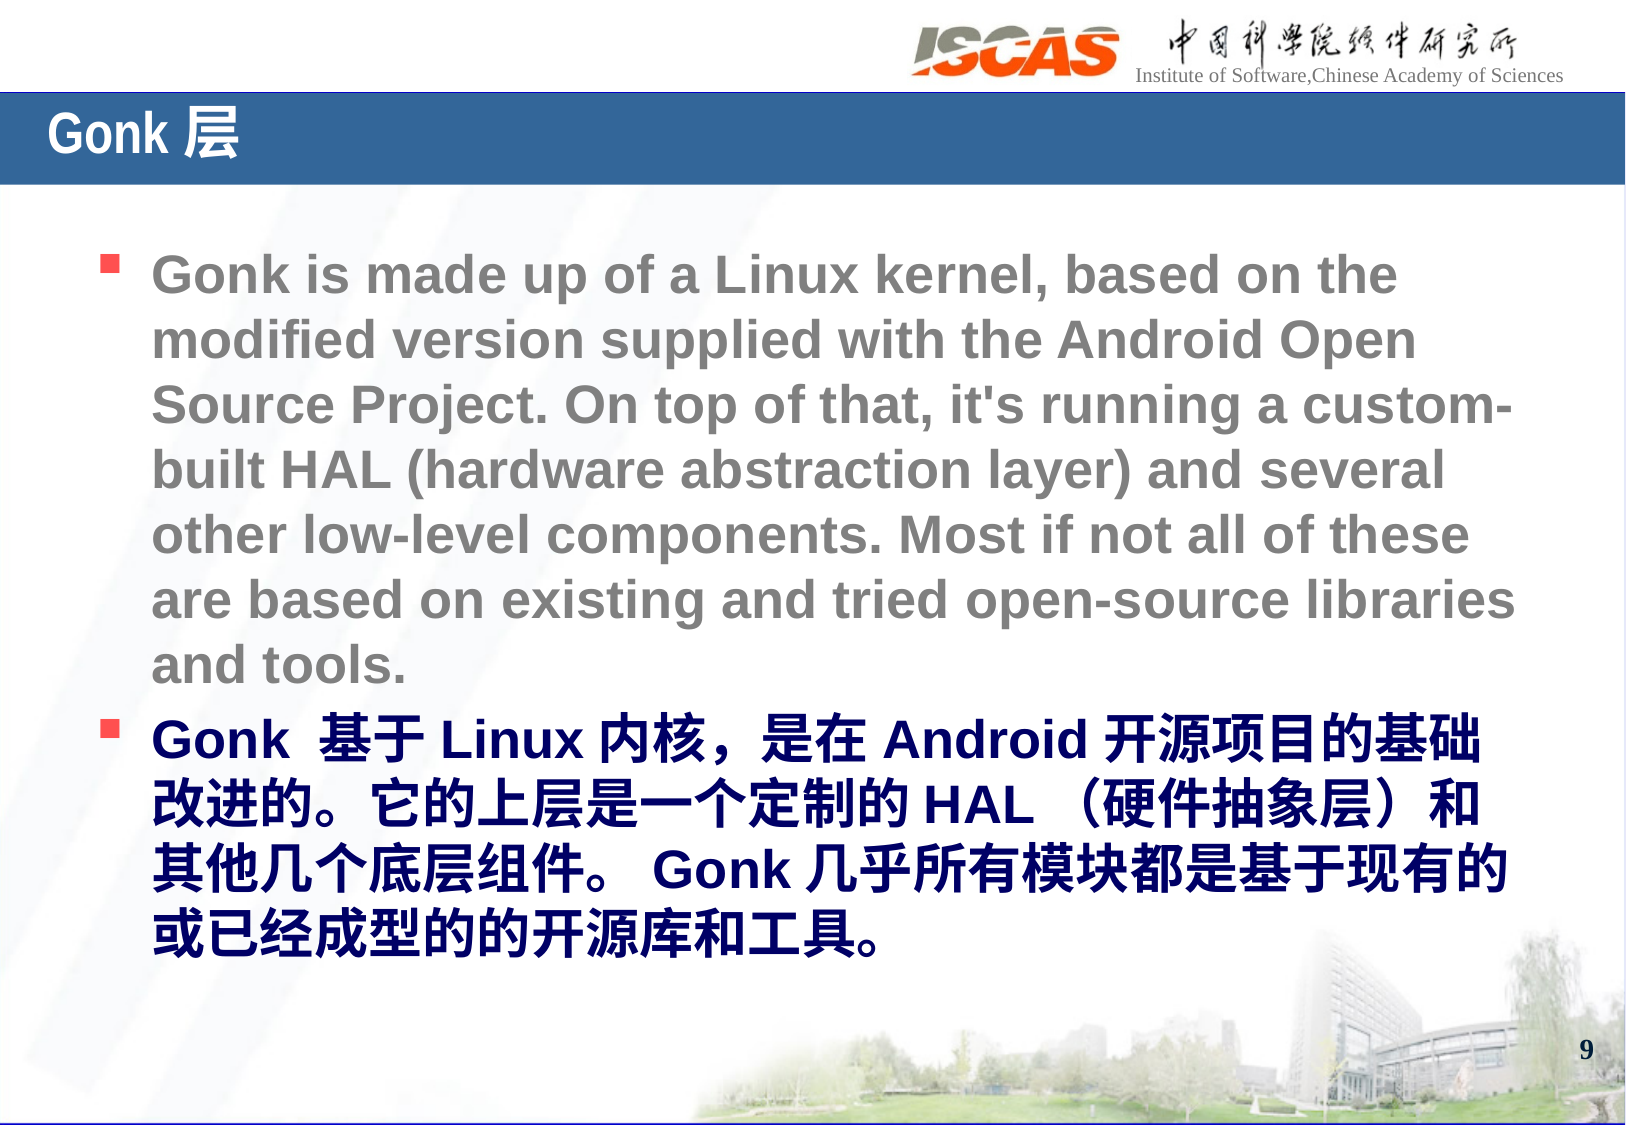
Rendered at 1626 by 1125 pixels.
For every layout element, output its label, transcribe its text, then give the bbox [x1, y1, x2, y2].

picture [0, 92, 1626, 1125]
picture [907, 18, 1132, 87]
picture [1166, 15, 1519, 71]
list Gonk is made up of a Linux kernel, based on the modified version supplied with the Android Open Source Project. On top of that, it's running a custom-built HAL (hardware abstraction layer) and several other low-level components. Most if not all of these are based on existing and tried open-source libraries and tools. Gonk 基于Linux内核，是在Android开源项目的基础改进的。它的上层是一个定制的HAL（硬件抽象层）和其他几个底层组件。Gonk几乎所有模块都是基于现有的或已经成型的的开源库和工具。 [80, 231, 1545, 988]
slide_number 9 [1296, 1023, 1610, 1099]
title Gonk层 [0, 93, 1625, 185]
